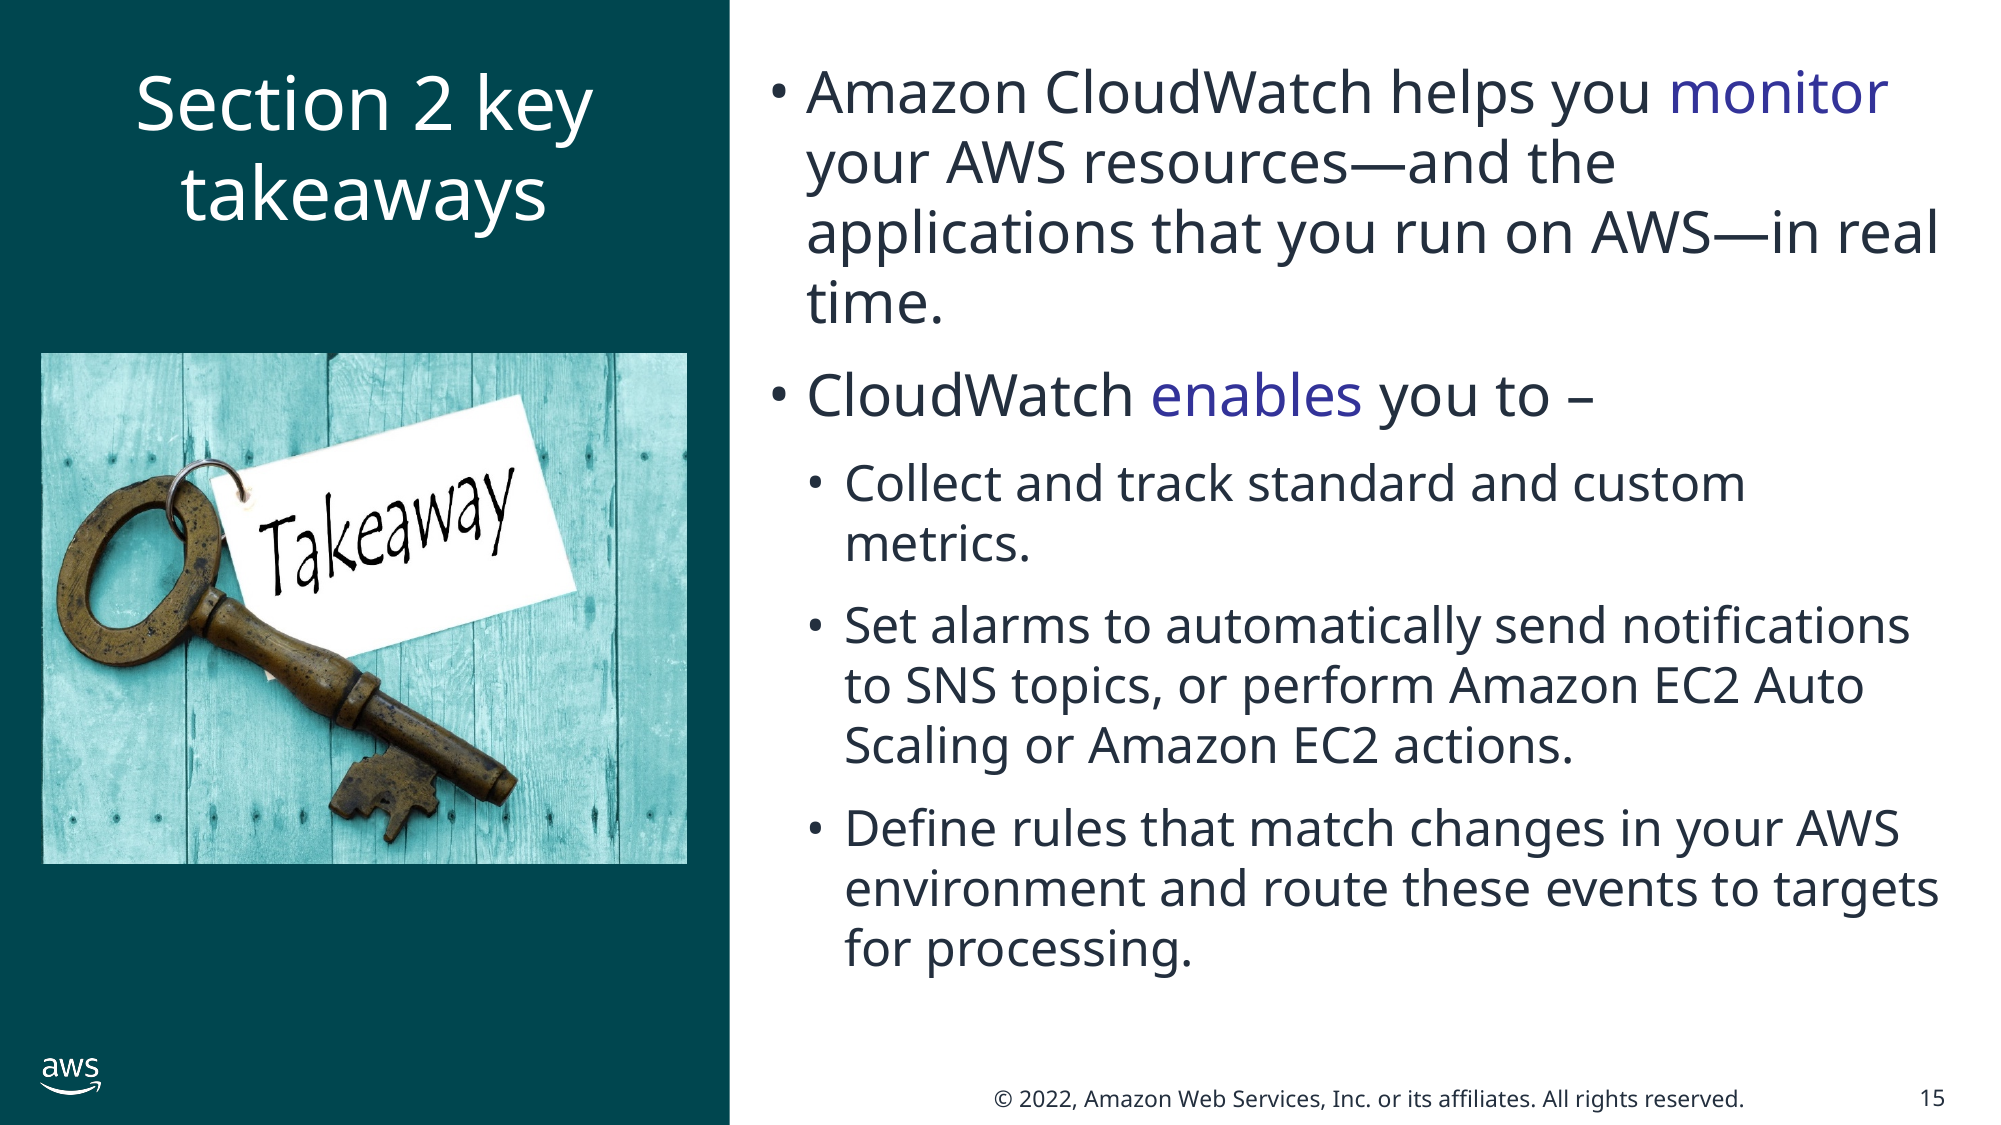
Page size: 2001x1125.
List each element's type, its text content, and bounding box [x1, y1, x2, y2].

slide_number 15 [1881, 1077, 1961, 1121]
picture [41, 353, 688, 864]
picture [40, 1058, 101, 1095]
title Section 2 key takeaways [39, 47, 690, 355]
list Amazon CloudWatch helps you monitor your AWS resources—and the applications that you run on AWS—in real time. CloudWatch enables you to – Collect and track standard and custom metrics. Set alarms to automatically send notifications to SNS topics, or perform Amazon EC2 Auto Scaling or Amazon EC2 actions. Define rules that match changes in your AWS environment and route these events to targets for processing. [753, 47, 1961, 1056]
